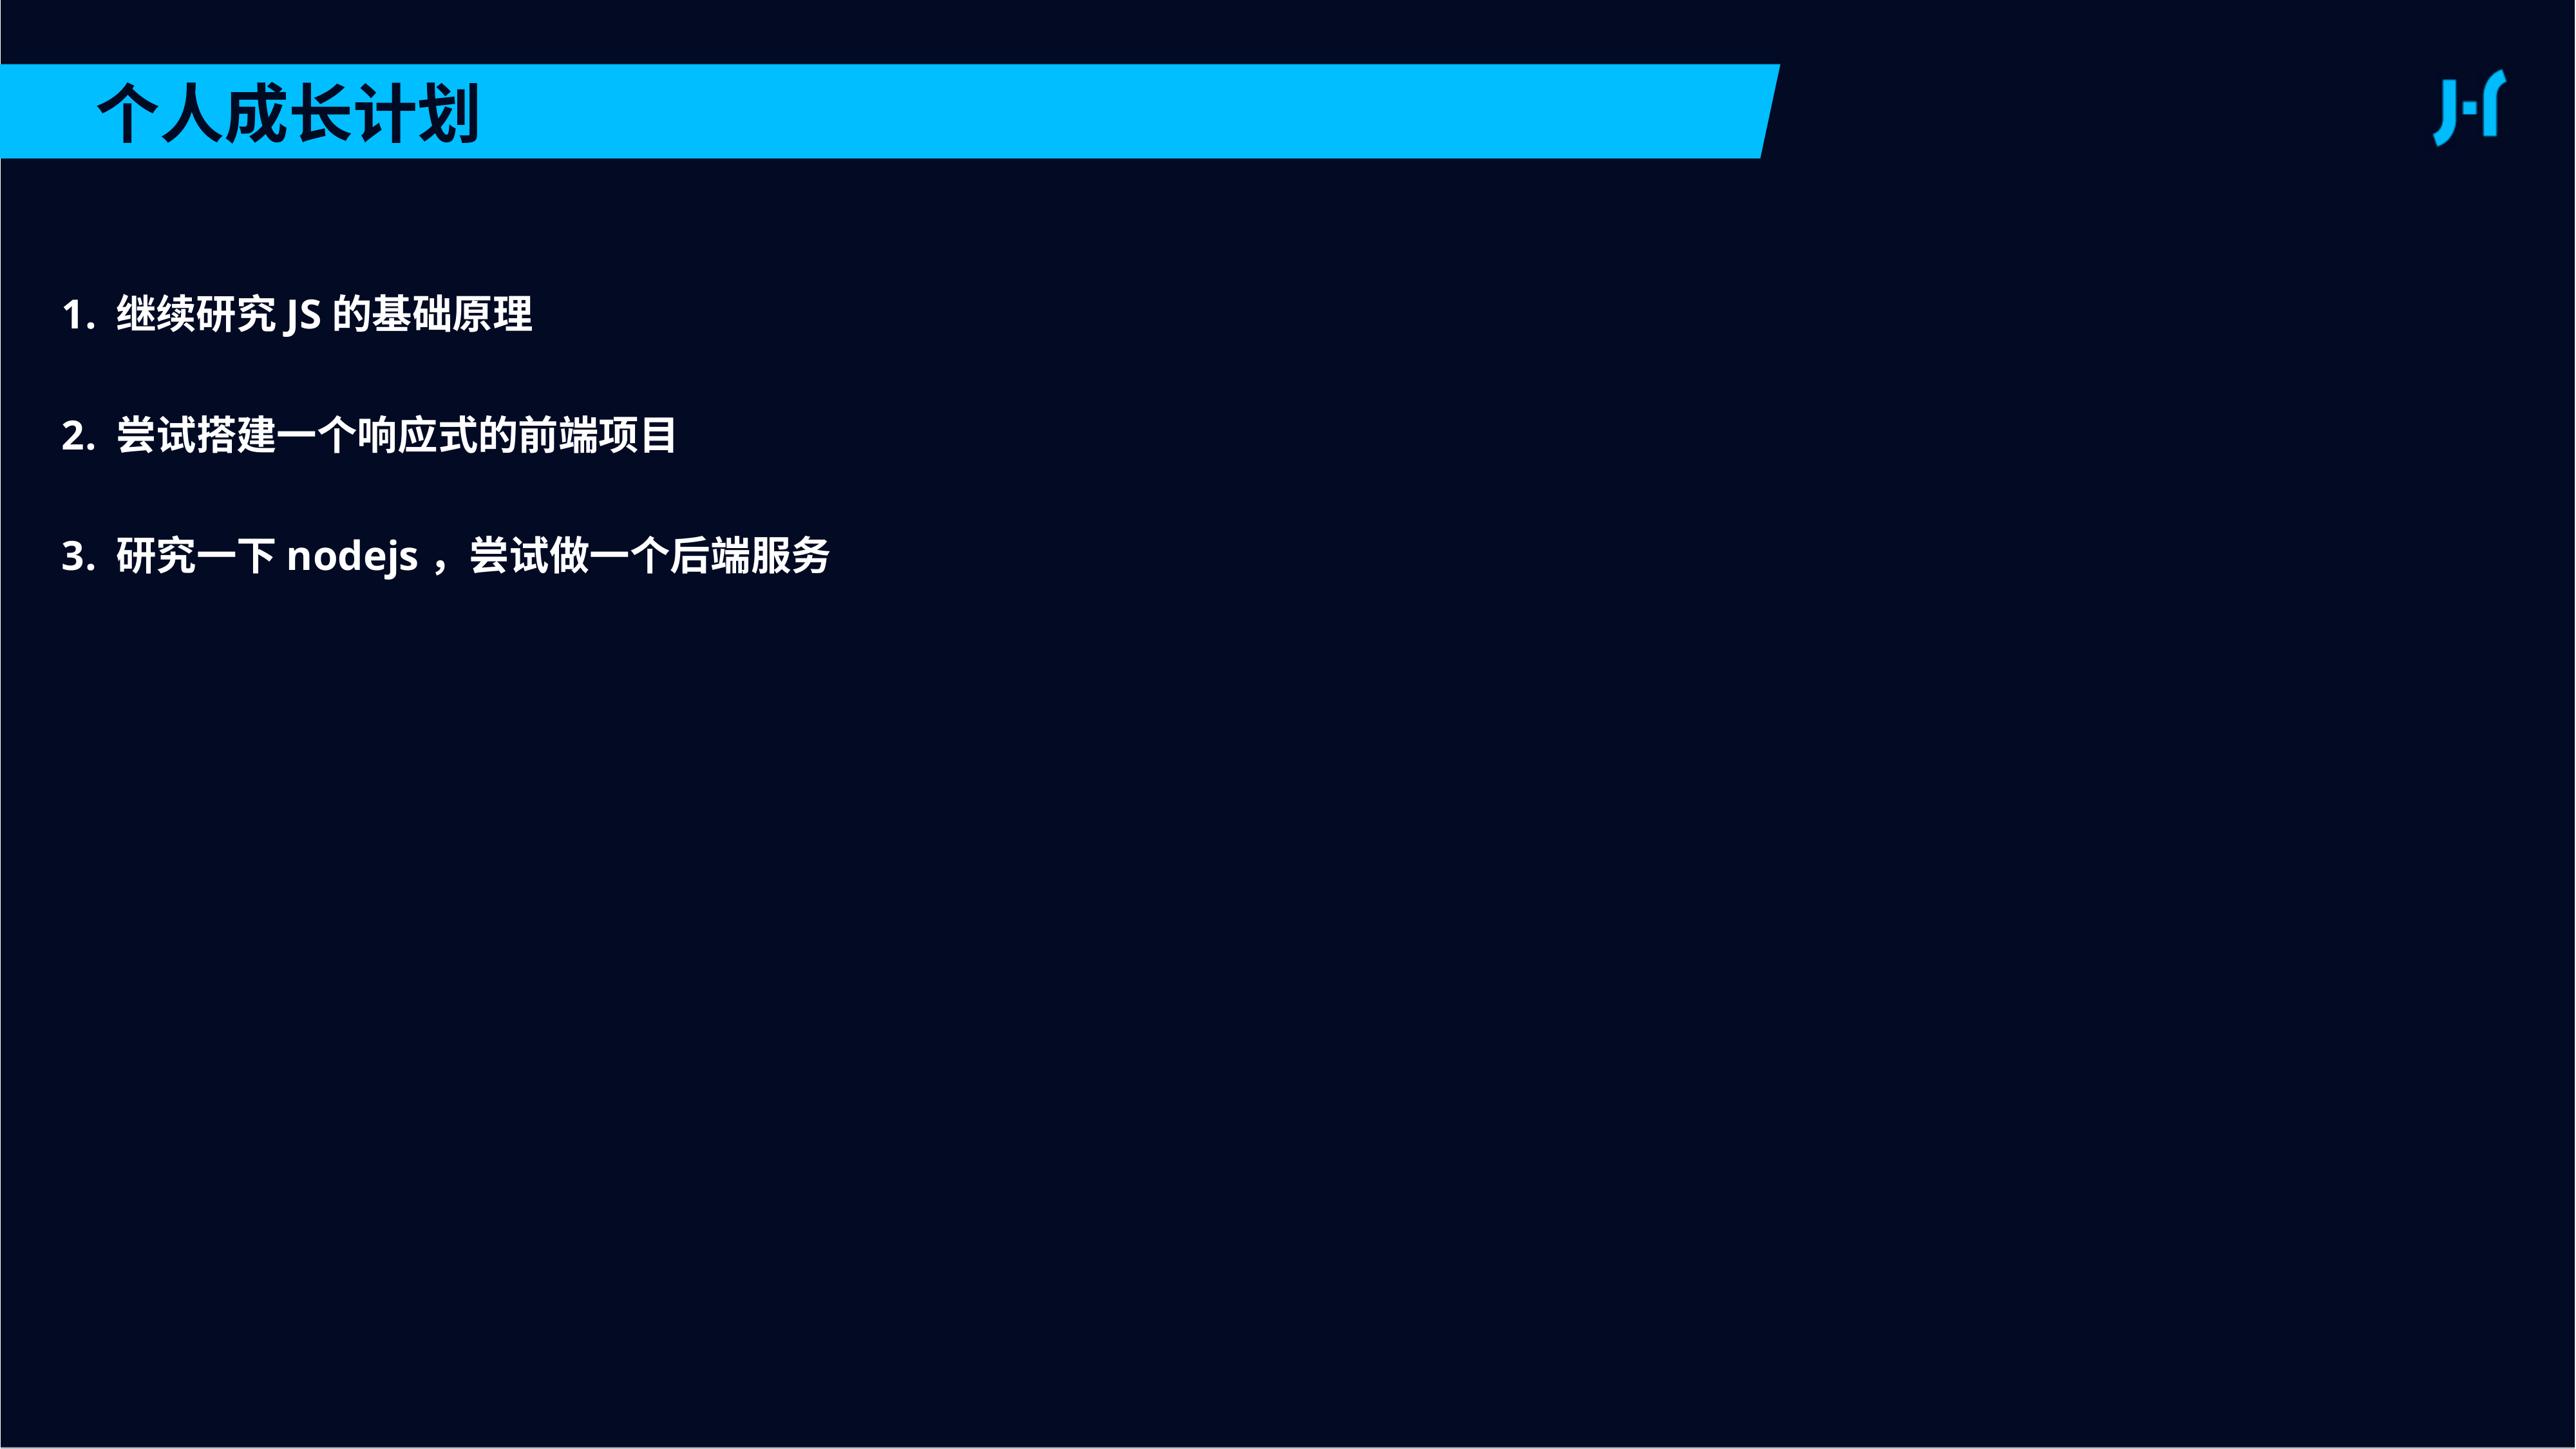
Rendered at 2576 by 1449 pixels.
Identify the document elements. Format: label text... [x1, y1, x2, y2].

picture [1, 0, 2575, 1449]
text_box 个人成长计划 [36, 68, 542, 156]
text_box 继续研究JS的基础原理 尝试搭建一个响应式的前端项目 研究一下nodejs，尝试做一个后端服务 [52, 211, 2523, 583]
